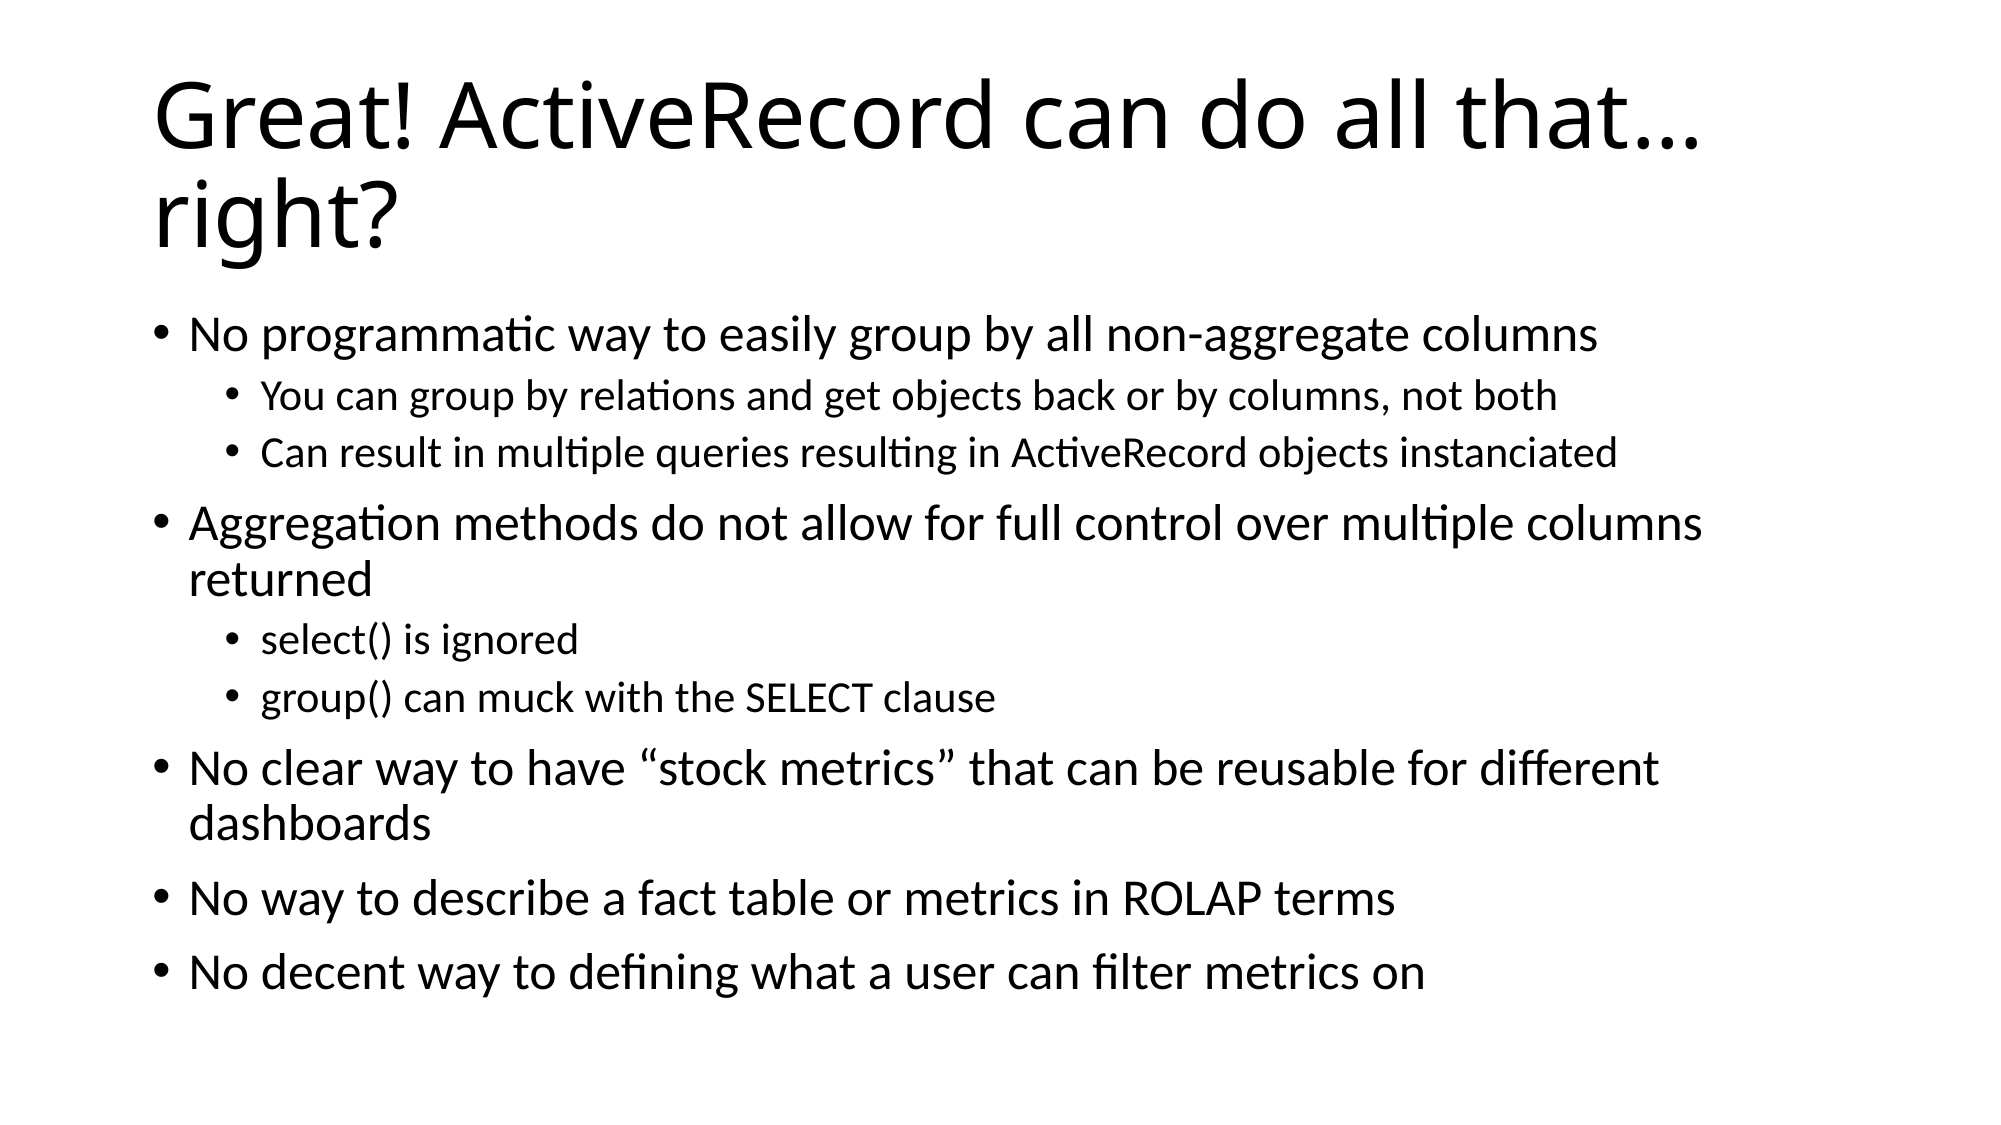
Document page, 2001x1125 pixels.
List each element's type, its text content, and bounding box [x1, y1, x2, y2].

list No programmatic way to easily group by all non-aggregate columns You can group by relations and get objects back or by columns, not both Can result in multiple queries resulting in ActiveRecord objects instanciated Aggregation methods do not allow for full control over multiple columns returned select() is ignored group() can muck with the SELECT clause No clear way to have “stock metrics” that can be reusable for different dashboards No way to describe a fact table or metrics in ROLAP terms No decent way to defining what a user can filter metrics on [137, 299, 1863, 1014]
title Great! ActiveRecord can do all that… right? [137, 59, 1863, 278]
